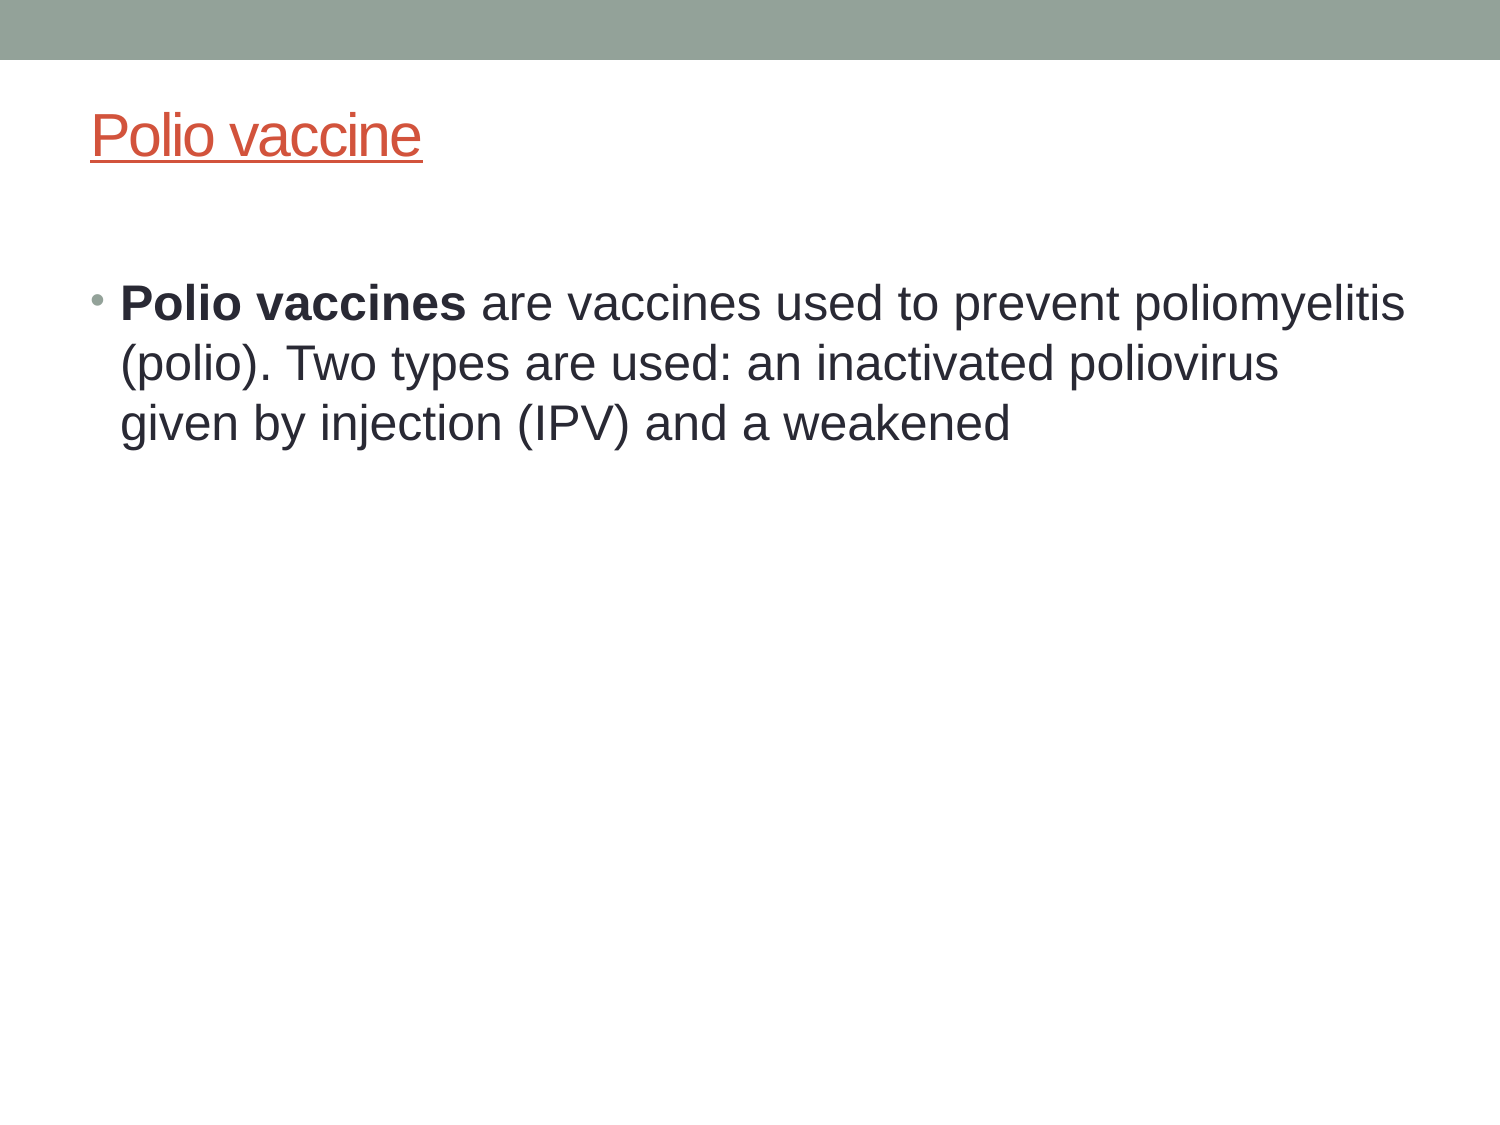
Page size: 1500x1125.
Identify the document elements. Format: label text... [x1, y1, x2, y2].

list Polio vaccines are vaccines used to prevent poliomyelitis (polio). Two types are used: an inactivated poliovirus given by injection (IPV) and a weakened [75, 262, 1425, 1063]
title Polio vaccine [75, 87, 1425, 250]
